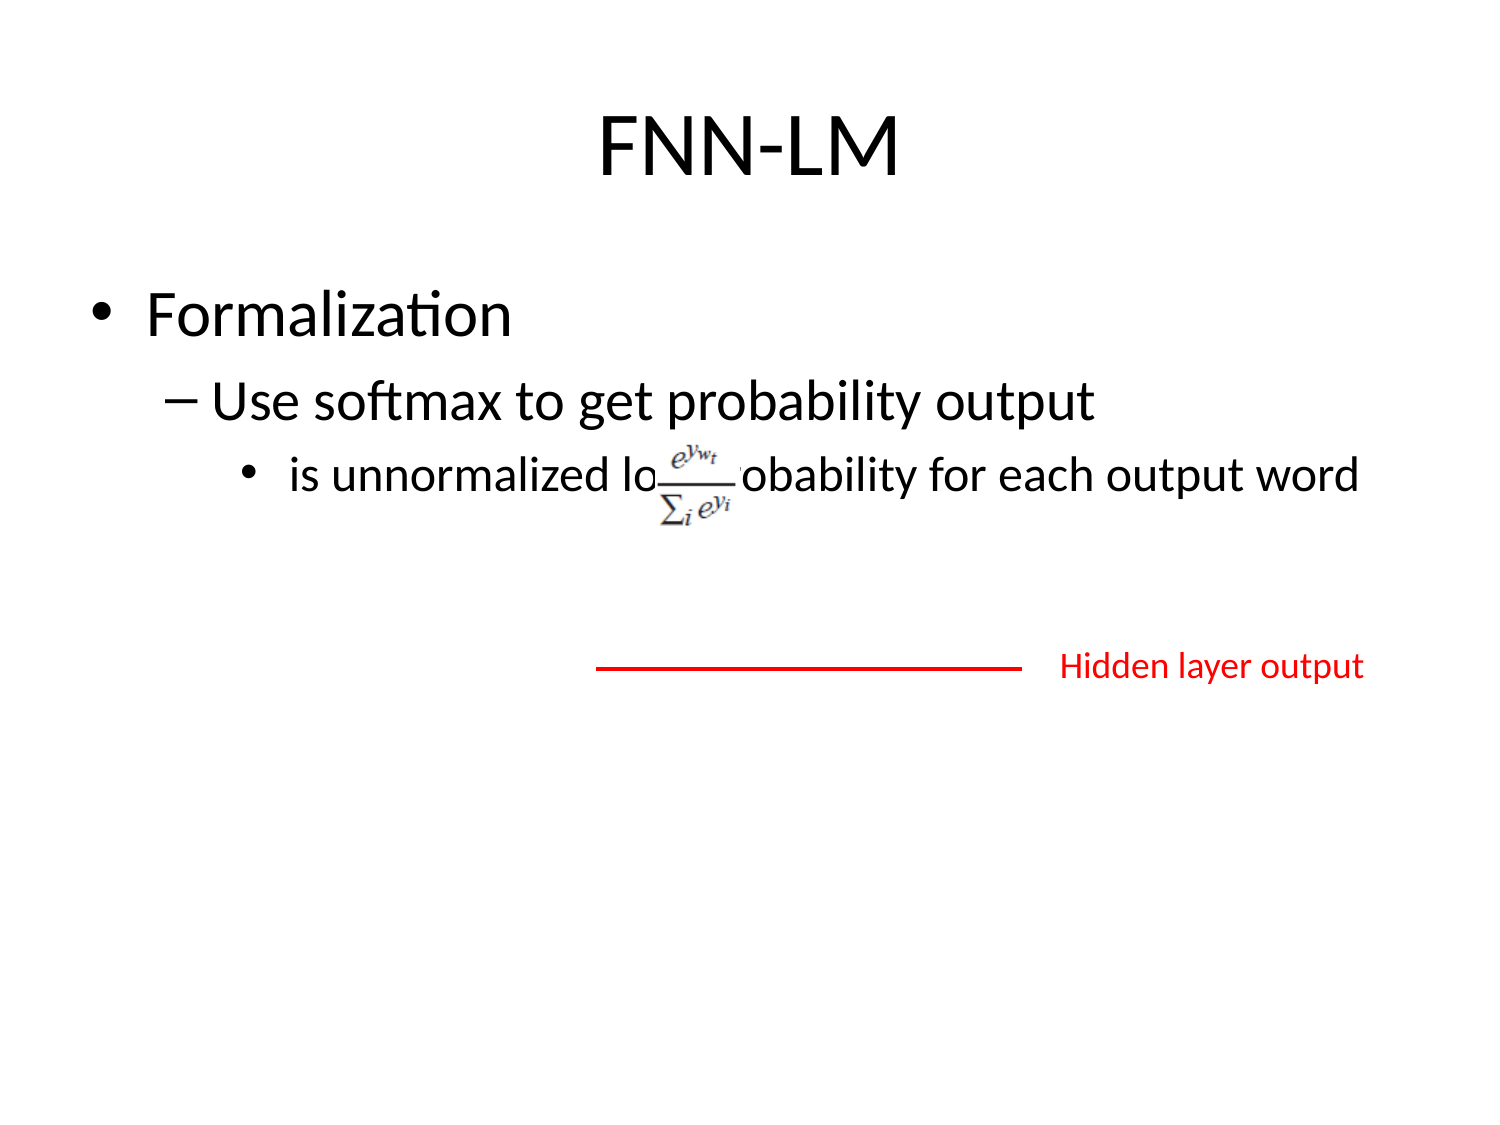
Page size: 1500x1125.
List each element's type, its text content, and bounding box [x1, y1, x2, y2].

text_box Hidden layer output [1045, 633, 1400, 694]
title FNN-LM [75, 45, 1425, 233]
picture [655, 432, 741, 540]
